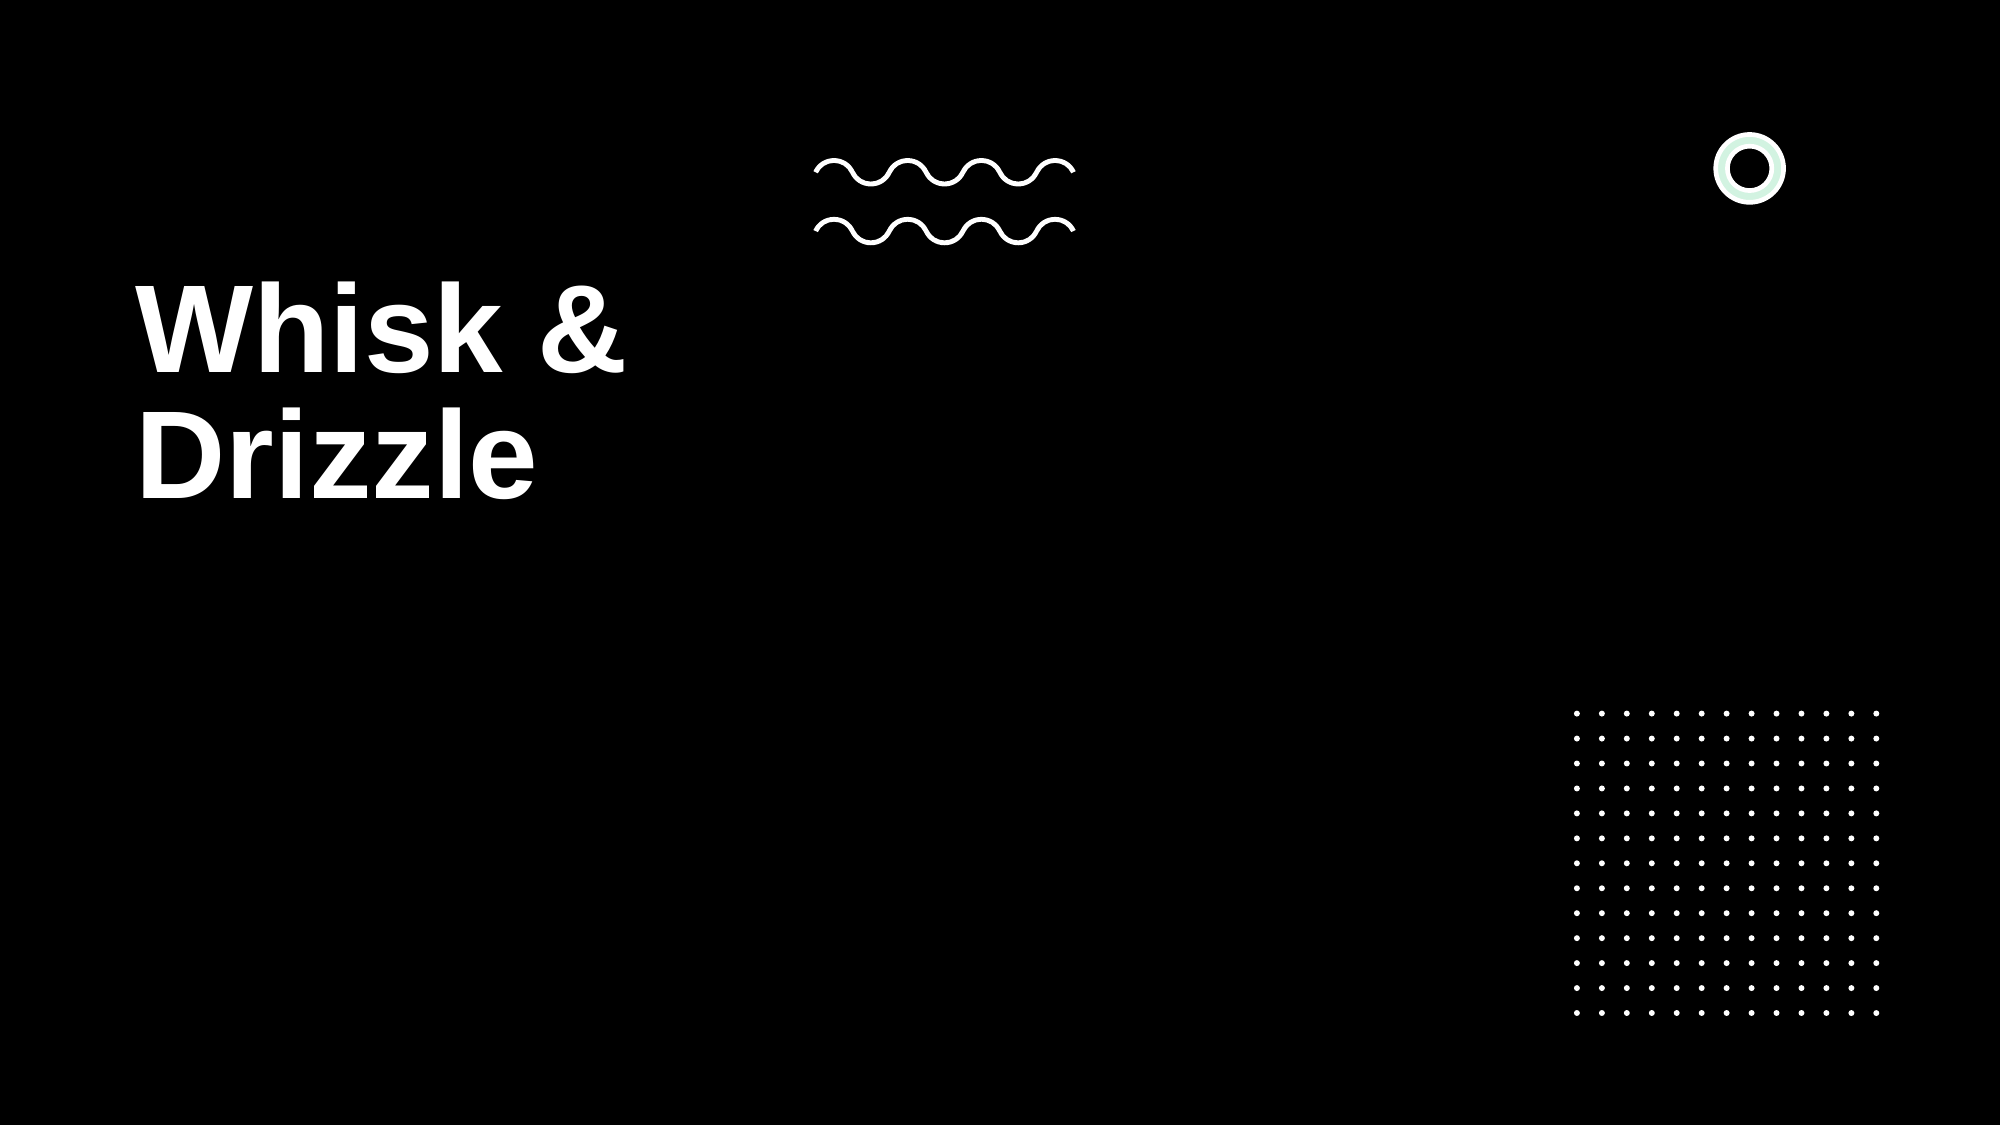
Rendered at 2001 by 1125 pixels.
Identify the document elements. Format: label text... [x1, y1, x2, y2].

title Whisk & Drizzle [120, 82, 814, 714]
